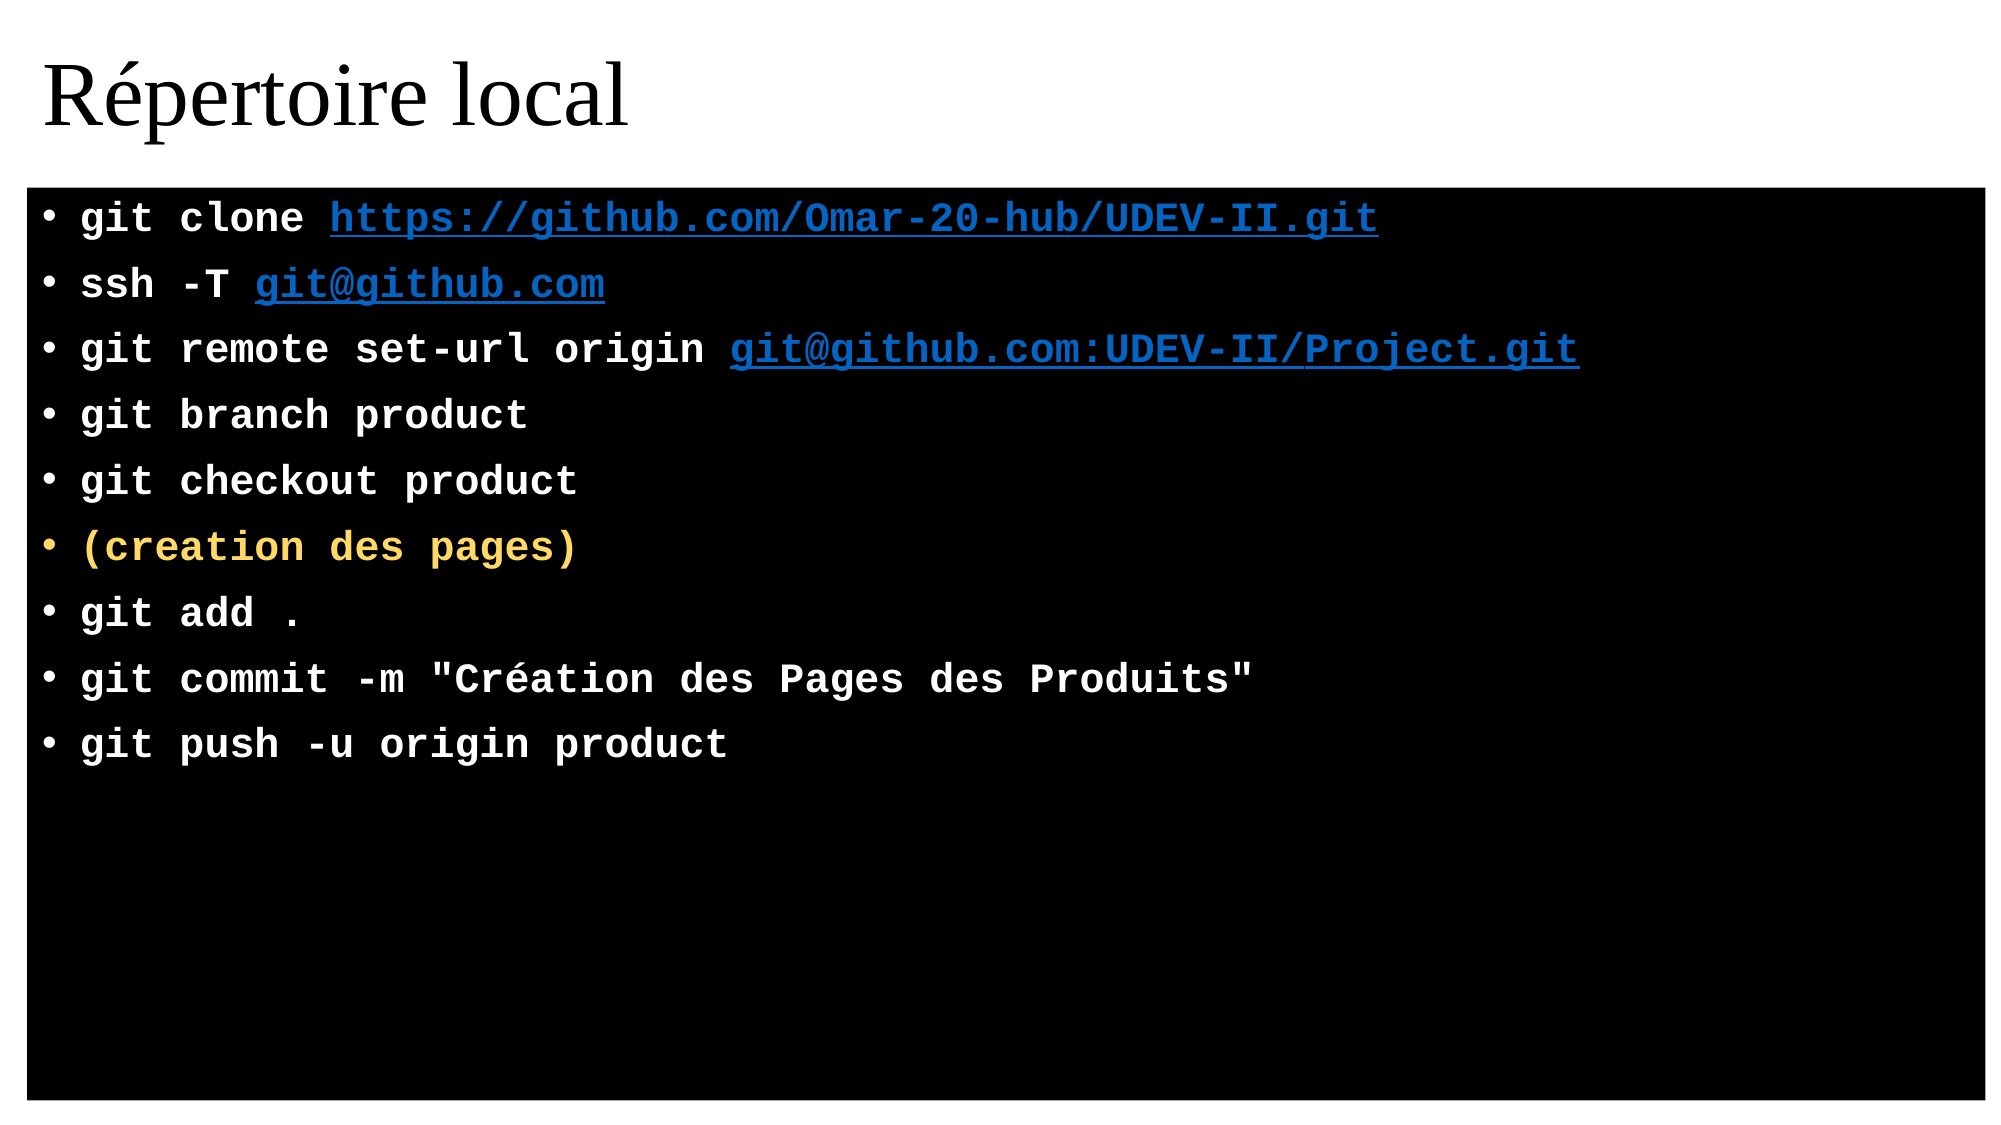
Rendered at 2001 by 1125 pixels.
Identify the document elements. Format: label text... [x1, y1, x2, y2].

list git clone https://github.com/Omar-20-hub/UDEV-II.git ssh -T git@github.com git remote set-url origin git@github.com:UDEV-II/Project.git git branch product git checkout product (creation des pages) git add . git commit -m "Création des Pages des Produits" git push -u origin product [27, 187, 1986, 1101]
title Répertoire local [27, 29, 1752, 163]
